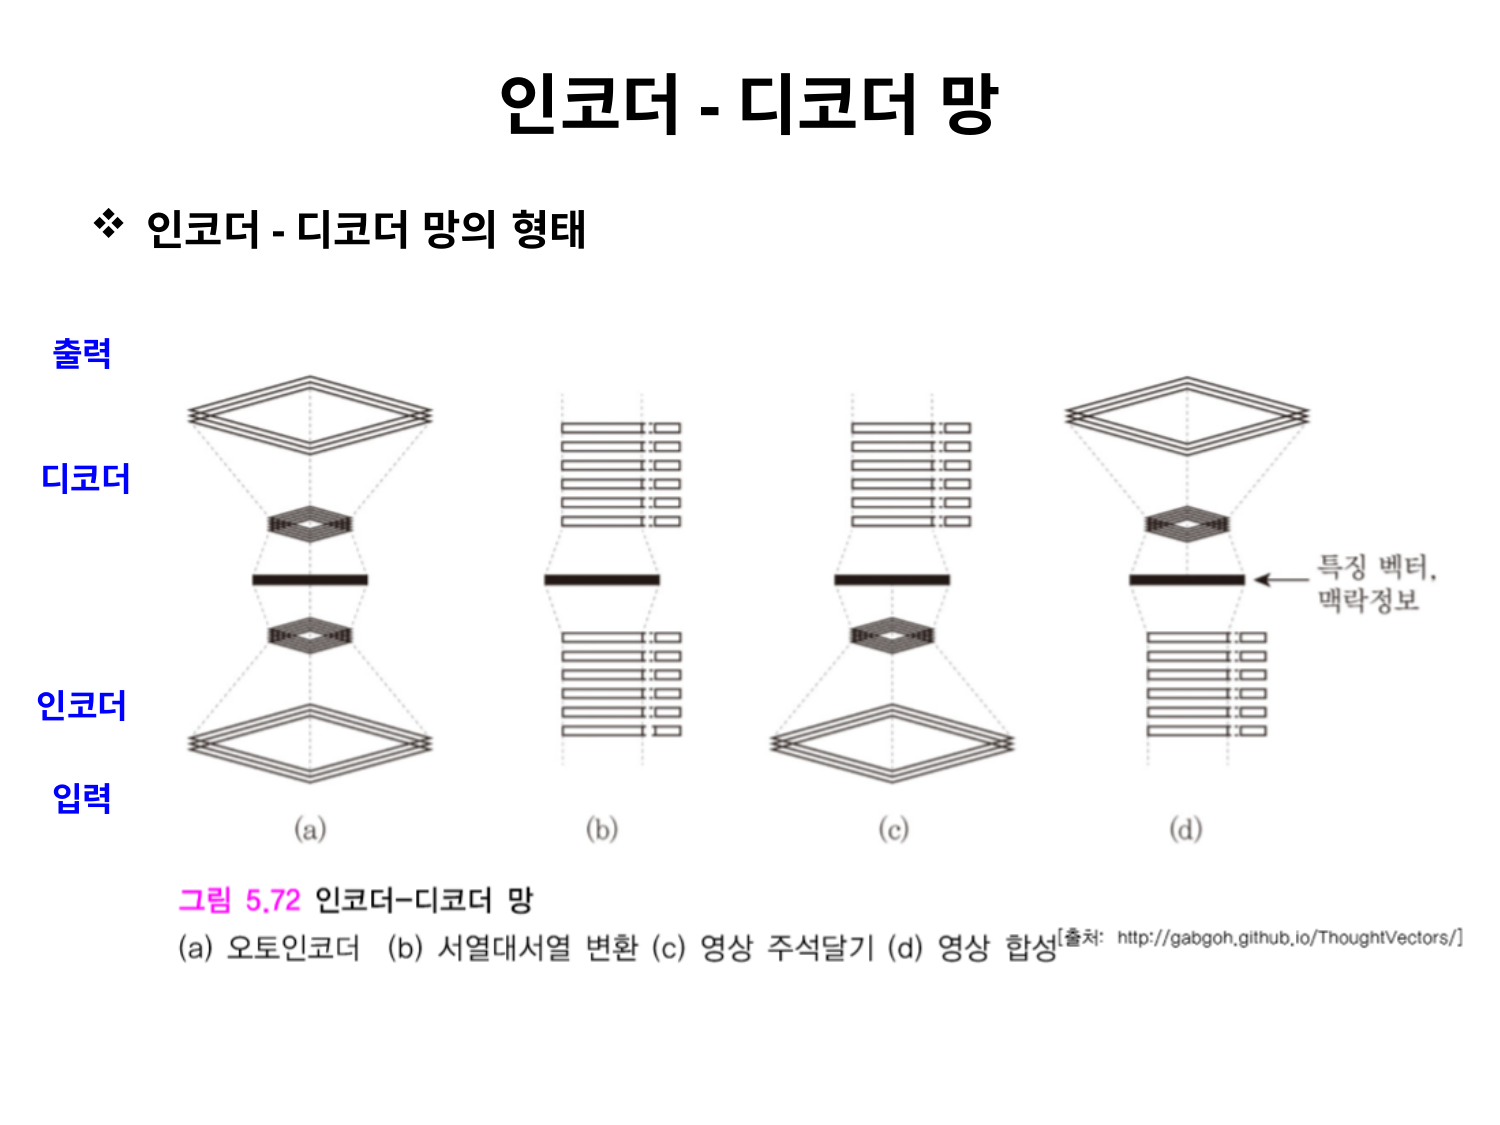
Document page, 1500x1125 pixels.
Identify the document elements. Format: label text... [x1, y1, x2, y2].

list 인코더-디코더 망의 형태 [75, 196, 1425, 1071]
text_box 인코더 [22, 678, 144, 733]
title 인코더-디코더 망 [75, 45, 1425, 161]
picture [163, 364, 1482, 971]
text_box 출력 [37, 326, 129, 381]
text_box 입력 [37, 770, 129, 826]
text_box 디코더 [25, 451, 147, 506]
